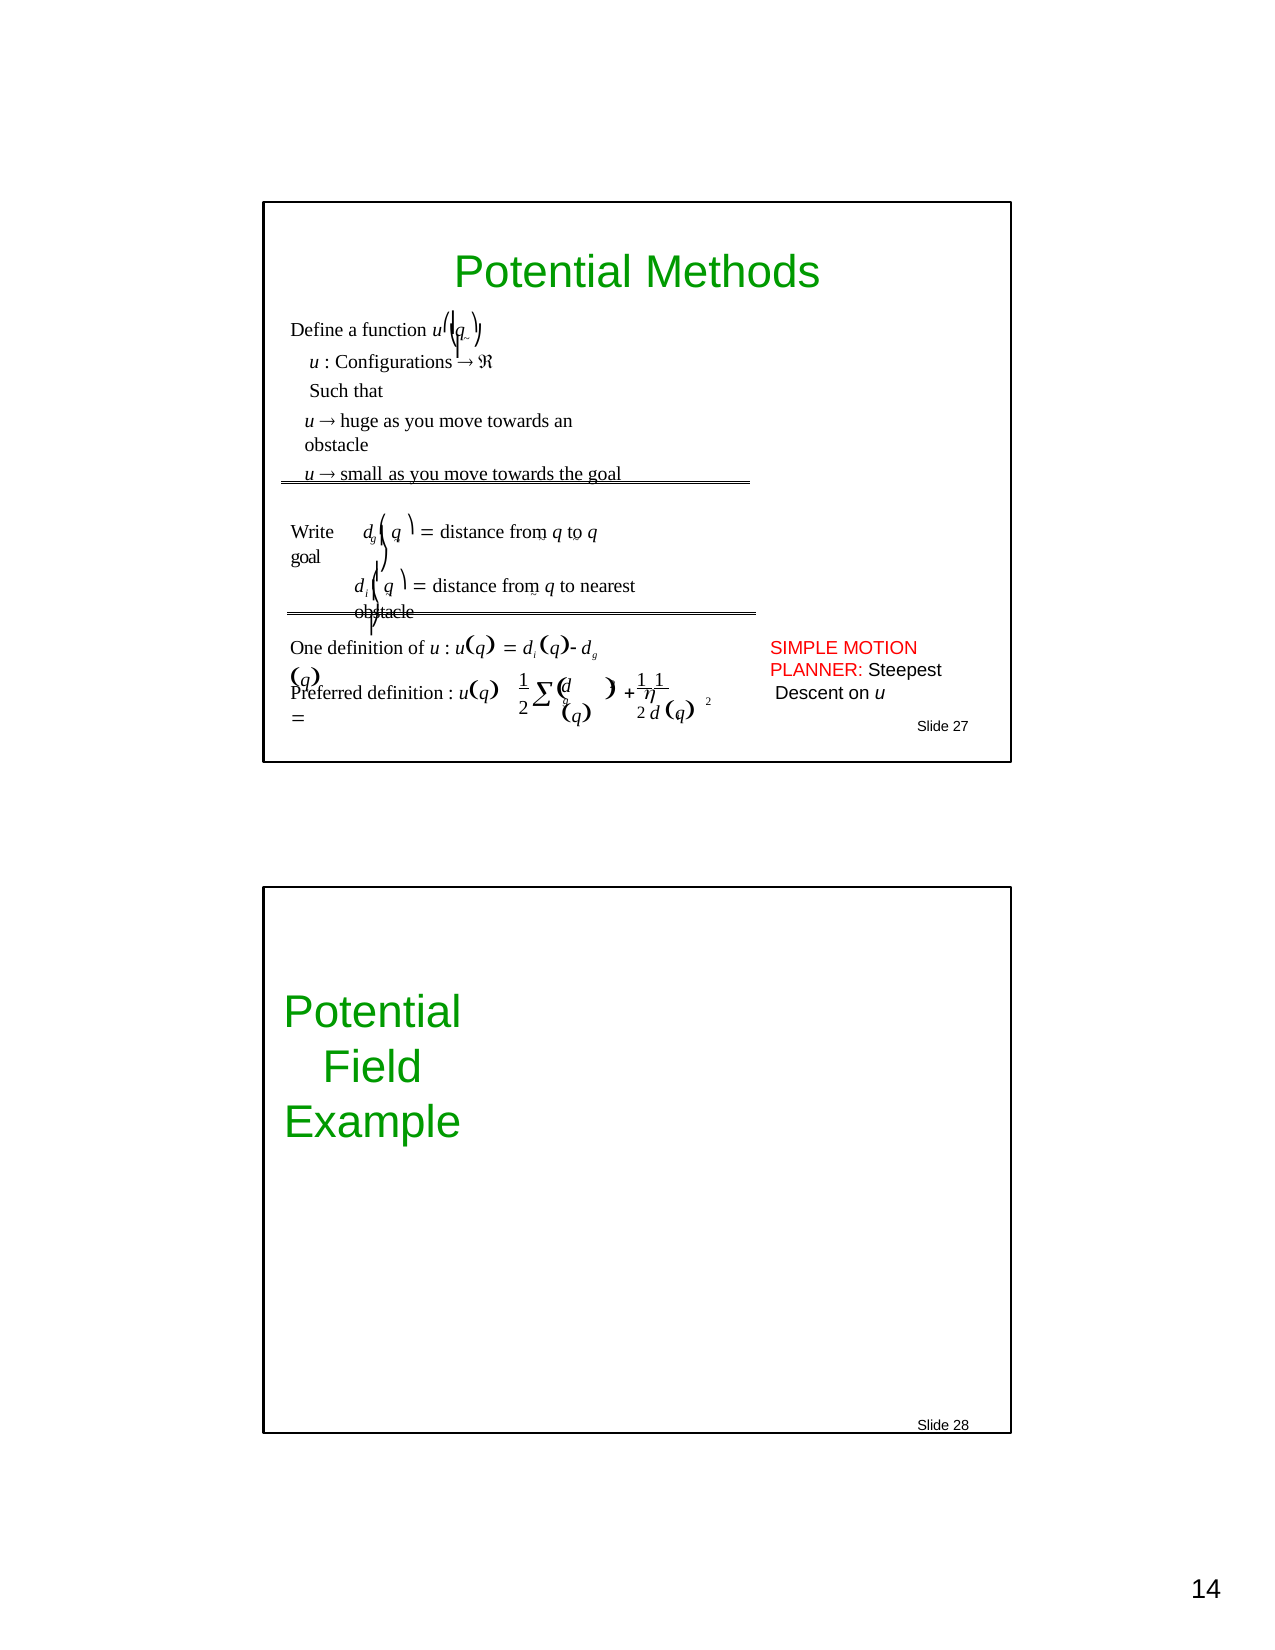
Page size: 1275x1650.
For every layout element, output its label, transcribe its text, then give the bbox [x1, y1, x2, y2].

text_box [263, 201, 1012, 763]
text_box Potential Field Example Slide 28 [263, 887, 1012, 1433]
slide_number 10 [1186, 1571, 1226, 1650]
